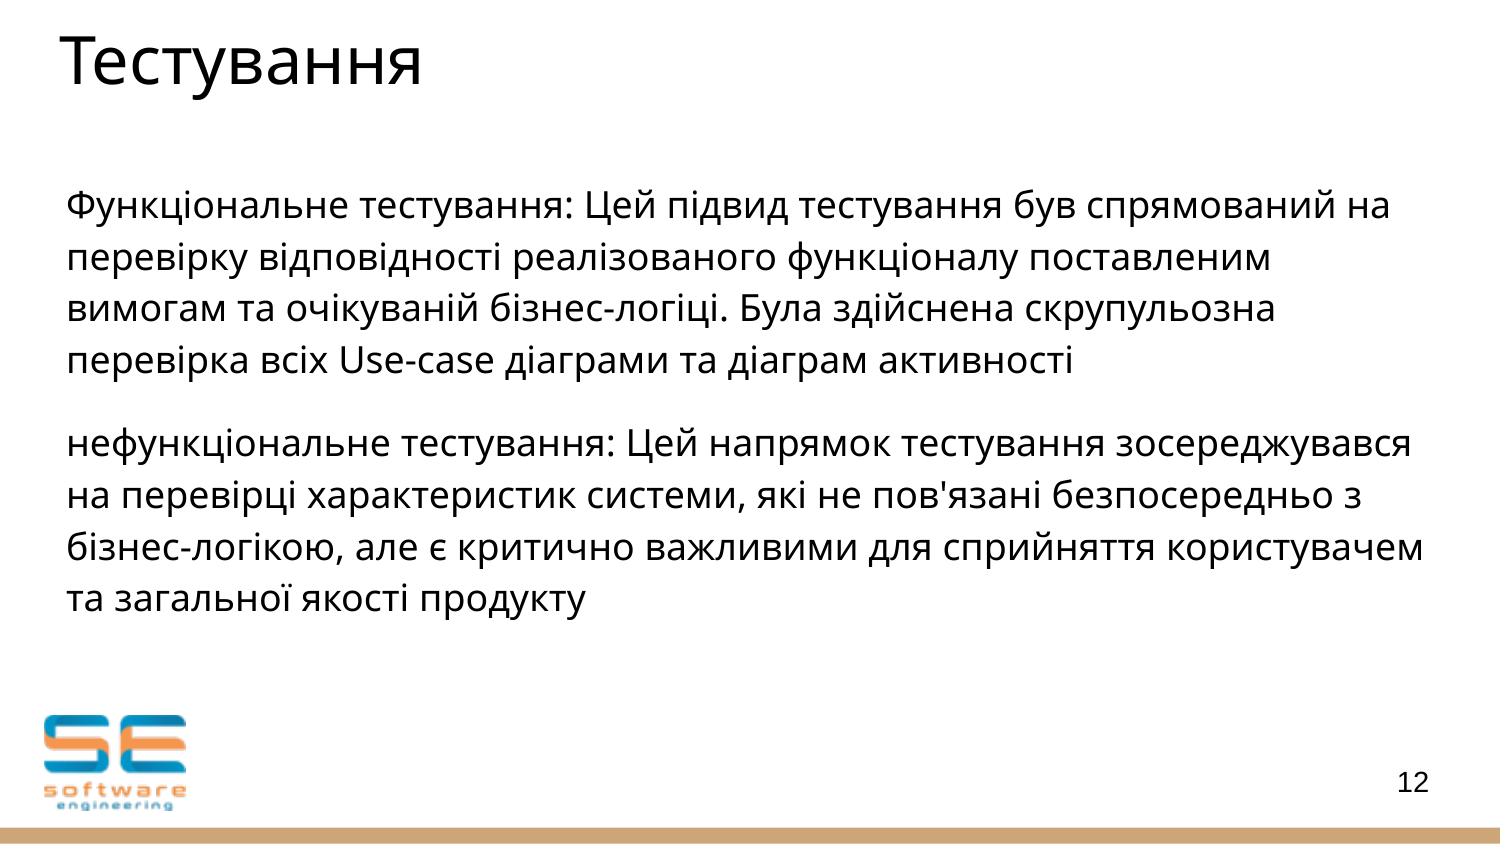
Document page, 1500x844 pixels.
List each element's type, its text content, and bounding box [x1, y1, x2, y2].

list Функціональне тестування: Цей підвид тестування був спрямований на перевірку відповідності реалізованого функціоналу поставленим вимогам та очікуваній бізнес-логіці. Була здійснена скрупульозна перевірка всіх Use-case діаграми та діаграм активності нефункціональне тестування: Цей напрямок тестування зосереджувався на перевірці характеристик системи, які не пов'язані безпосередньо з бізнес-логікою, але є критично важливими для сприйняття користувачем та загальної якості продукту [51, 159, 1449, 710]
title Тестування [44, 0, 1442, 113]
text_box 12 [1382, 755, 1500, 806]
picture [43, 714, 186, 811]
